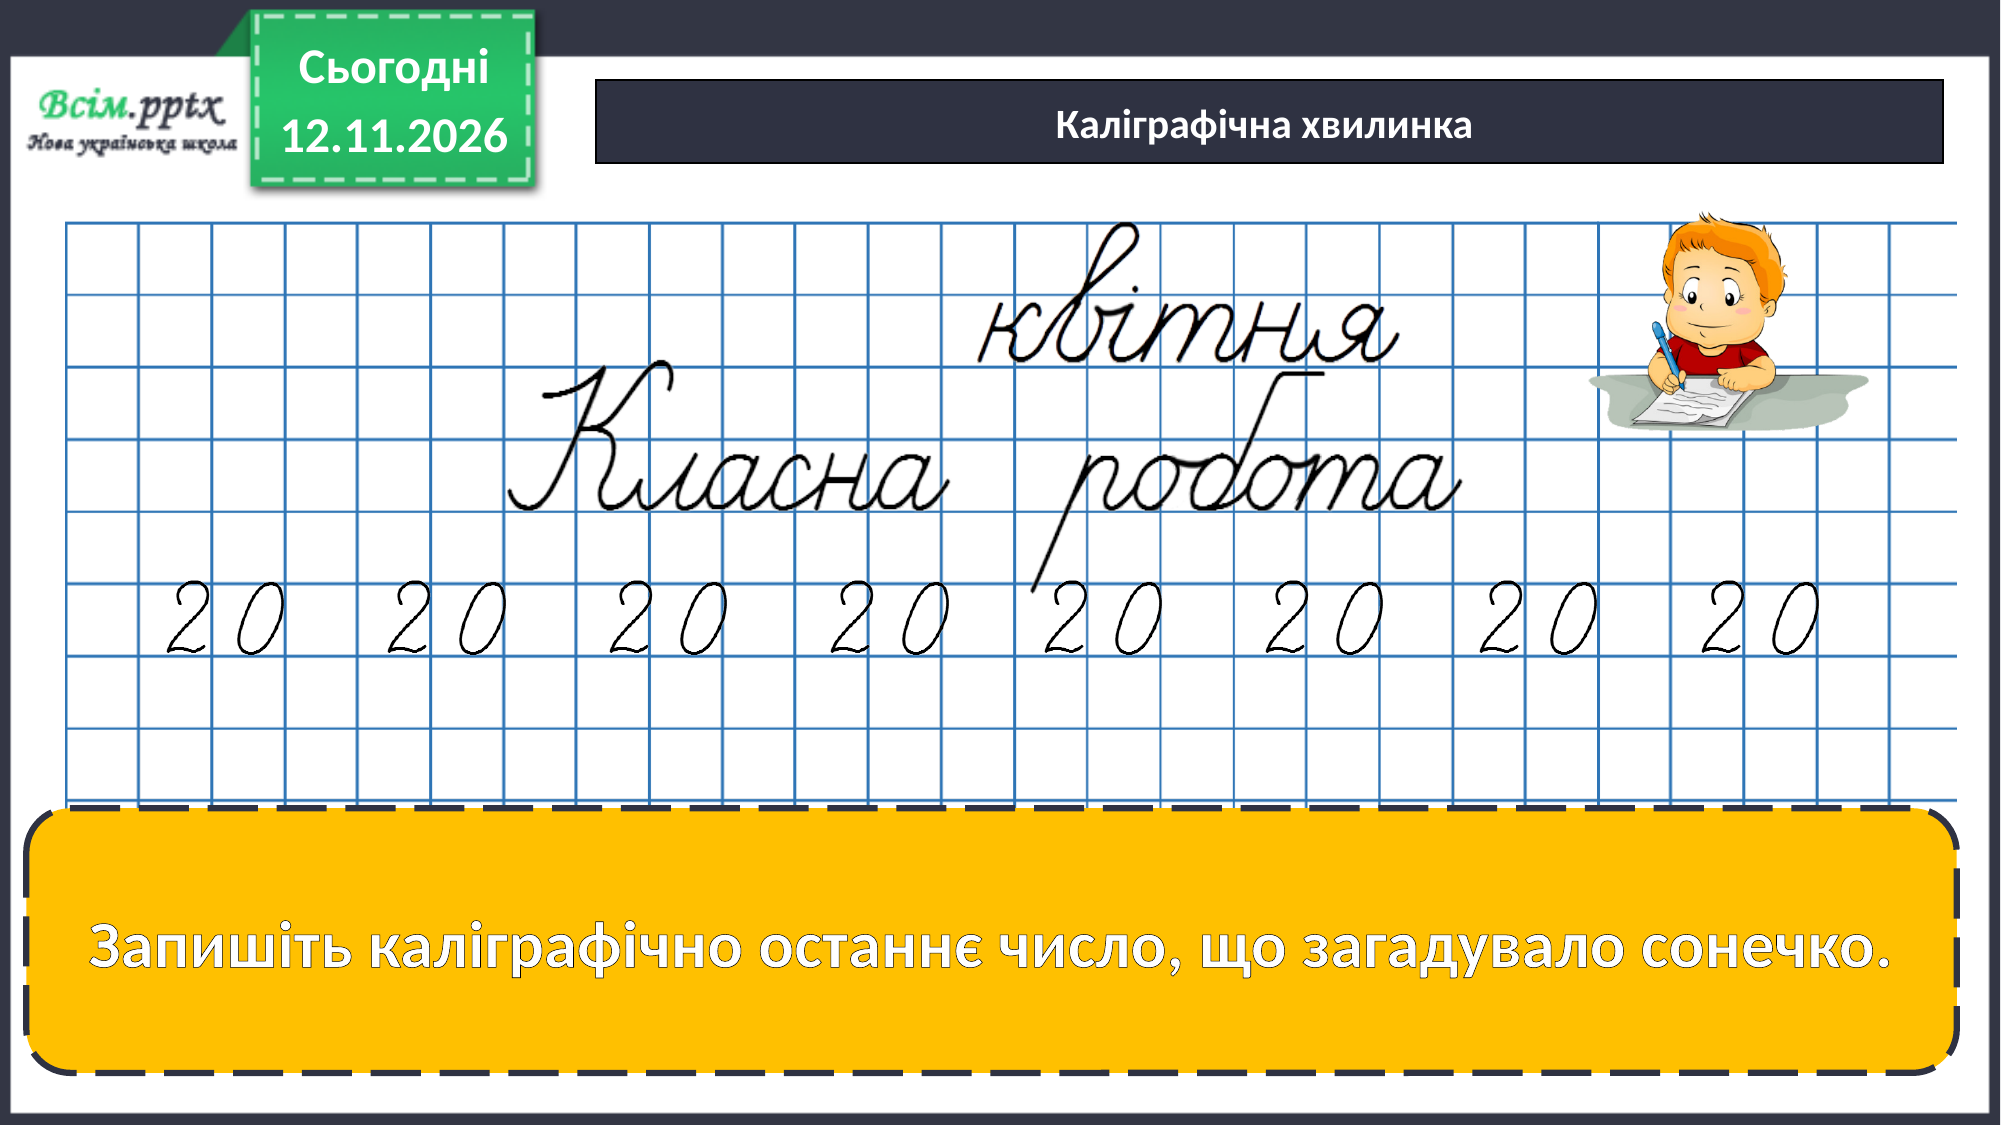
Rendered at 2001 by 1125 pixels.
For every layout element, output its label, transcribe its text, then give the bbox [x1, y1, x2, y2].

text_box Каліграфічна хвилинка [595, 79, 1944, 164]
text_box Сьогодні [284, 26, 535, 101]
picture [0, 0, 2001, 1125]
text_box Запишіть каліграфічно останнє число, що загадувало сонечко. [25, 810, 1957, 1074]
text_box 18.04.2022 [263, 101, 524, 164]
